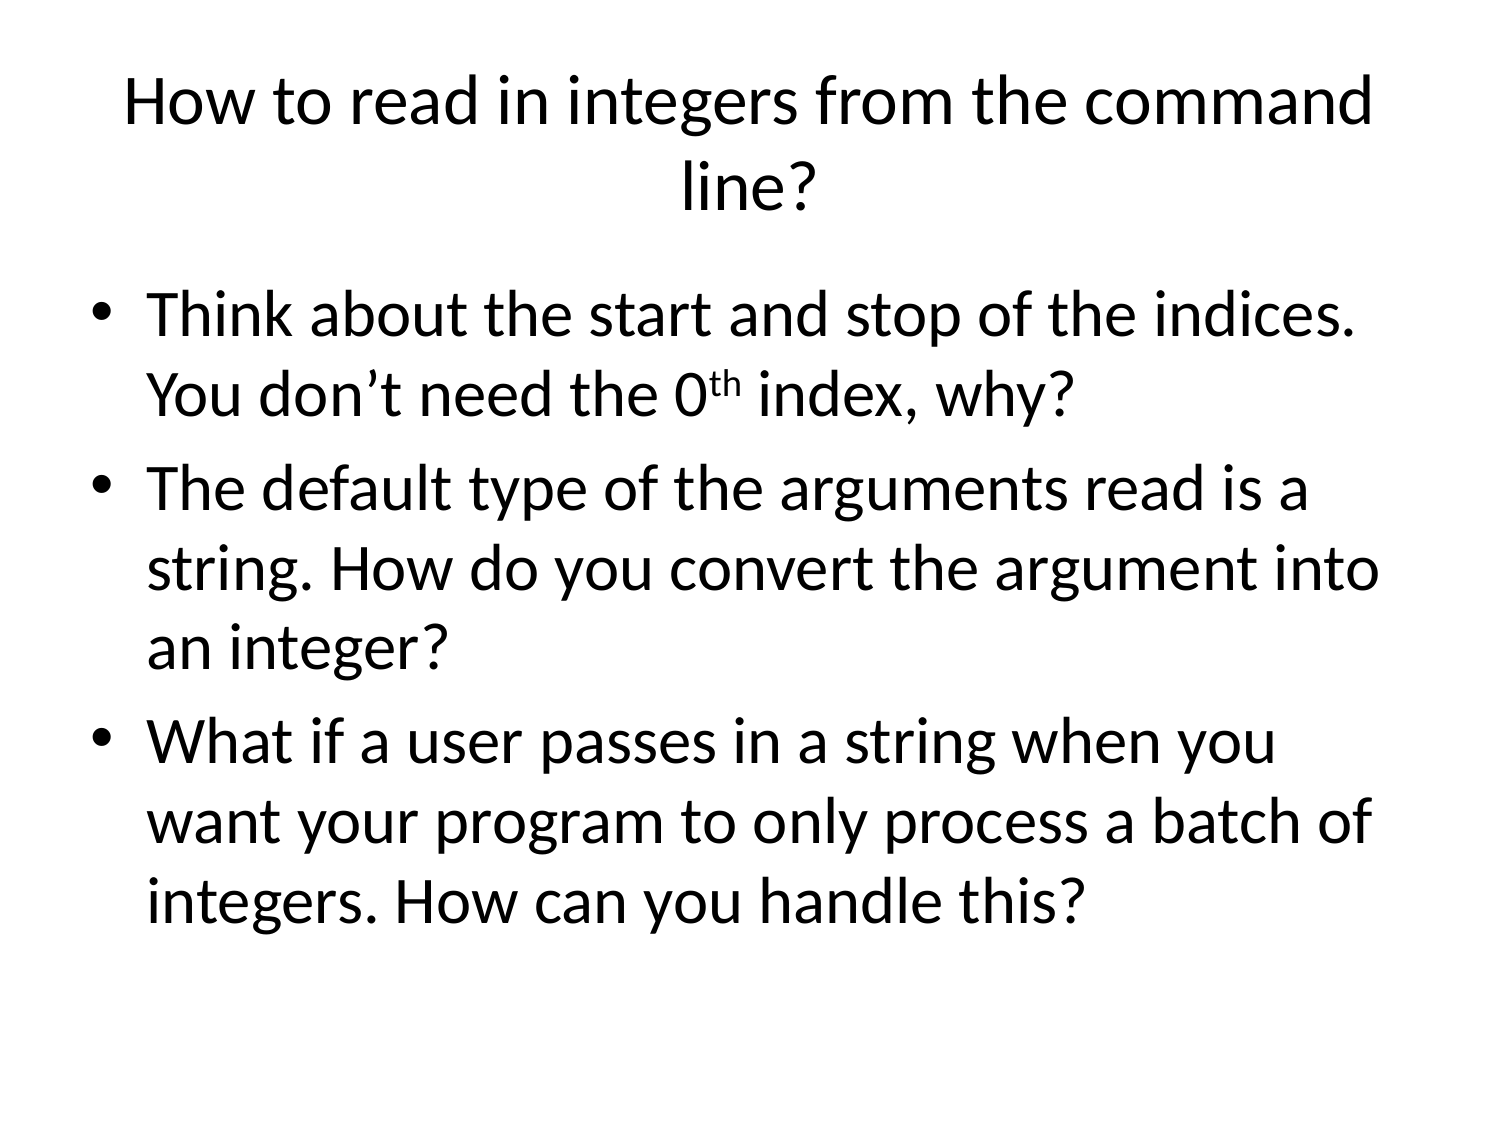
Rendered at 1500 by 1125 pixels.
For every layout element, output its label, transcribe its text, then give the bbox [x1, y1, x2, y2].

list Think about the start and stop of the indices. You don’t need the 0th index, why? The default type of the arguments read is a string. How do you convert the argument into an integer? What if a user passes in a string when you want your program to only process a batch of integers. How can you handle this? [75, 262, 1425, 1005]
title How to read in integers from the command line? [75, 45, 1425, 233]
